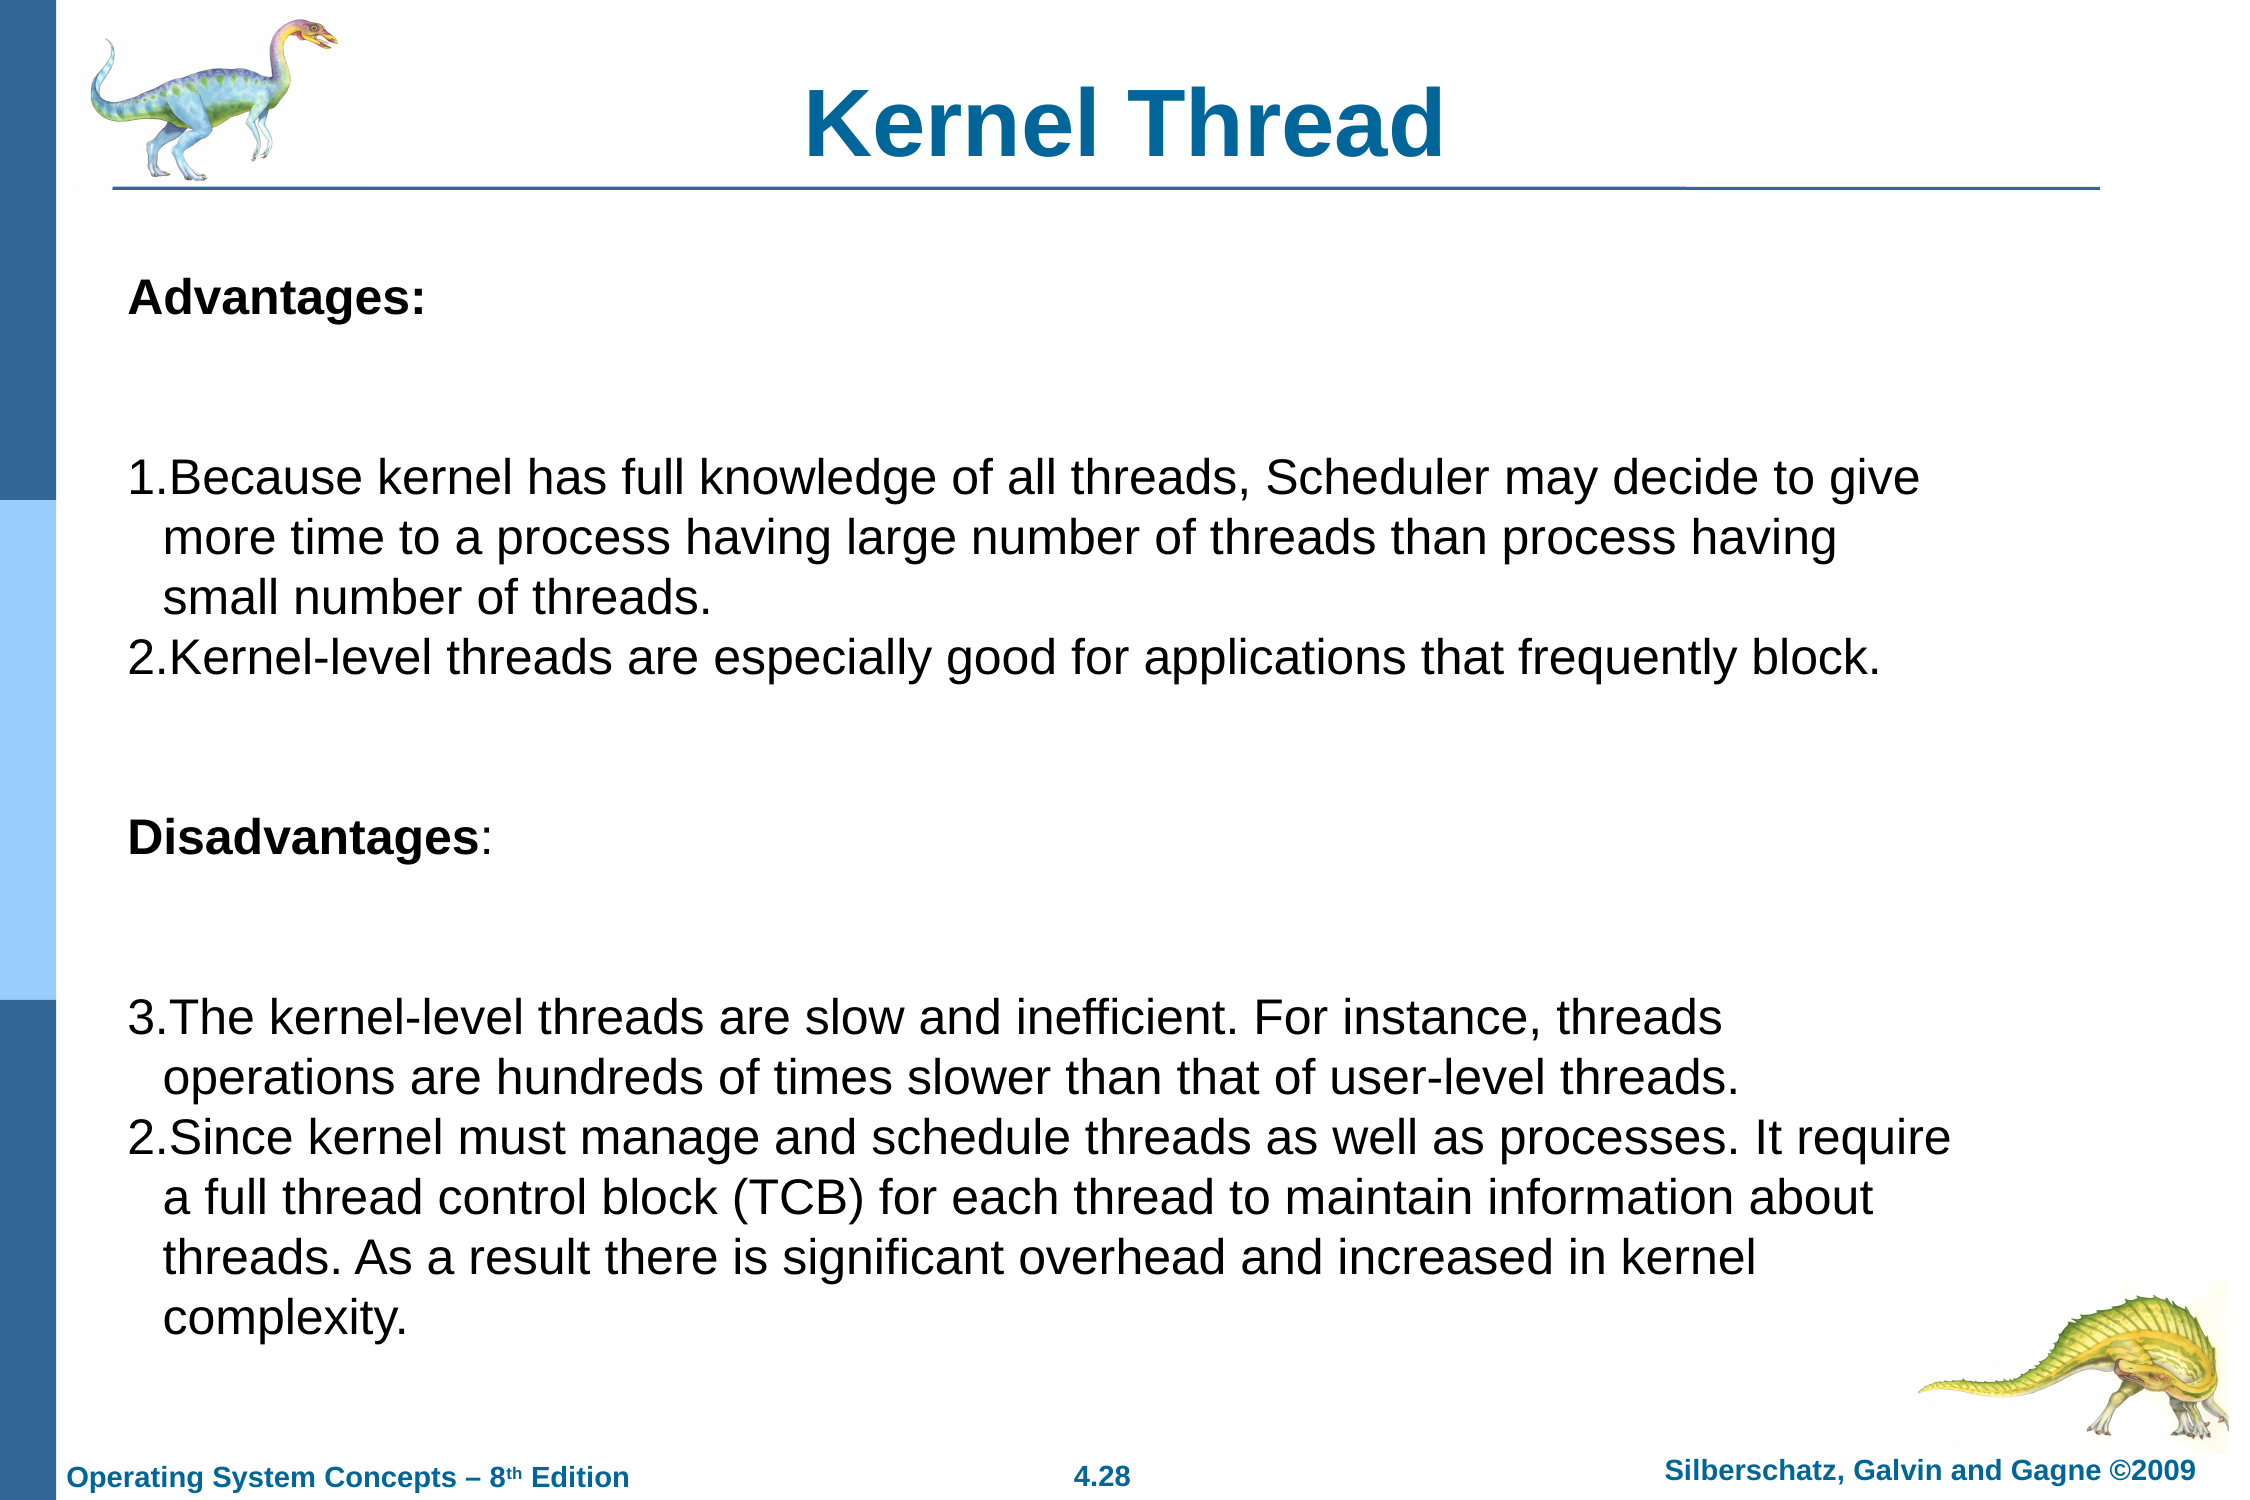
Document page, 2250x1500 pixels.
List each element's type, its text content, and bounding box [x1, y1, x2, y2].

picture [1913, 1279, 2229, 1453]
text_box Advantages: Because kernel has full knowledge of all threads, Scheduler may decide to give more time to a process having large number of threads than process having small number of threads. Kernel-level threads are especially good for applications that frequently block. Disadvantages: The kernel-level threads are slow and inefficient. For instance, threads operations are hundreds of times slower than that of user-level threads. Since kernel must manage and schedule threads as well as processes. It require a full thread control block (TCB) for each thread to maintain information about threads. As a result there is significant overhead and increased in kernel complexity. [112, 257, 1975, 1353]
picture [70, 0, 365, 199]
title Kernel Thread [112, 60, 2138, 187]
